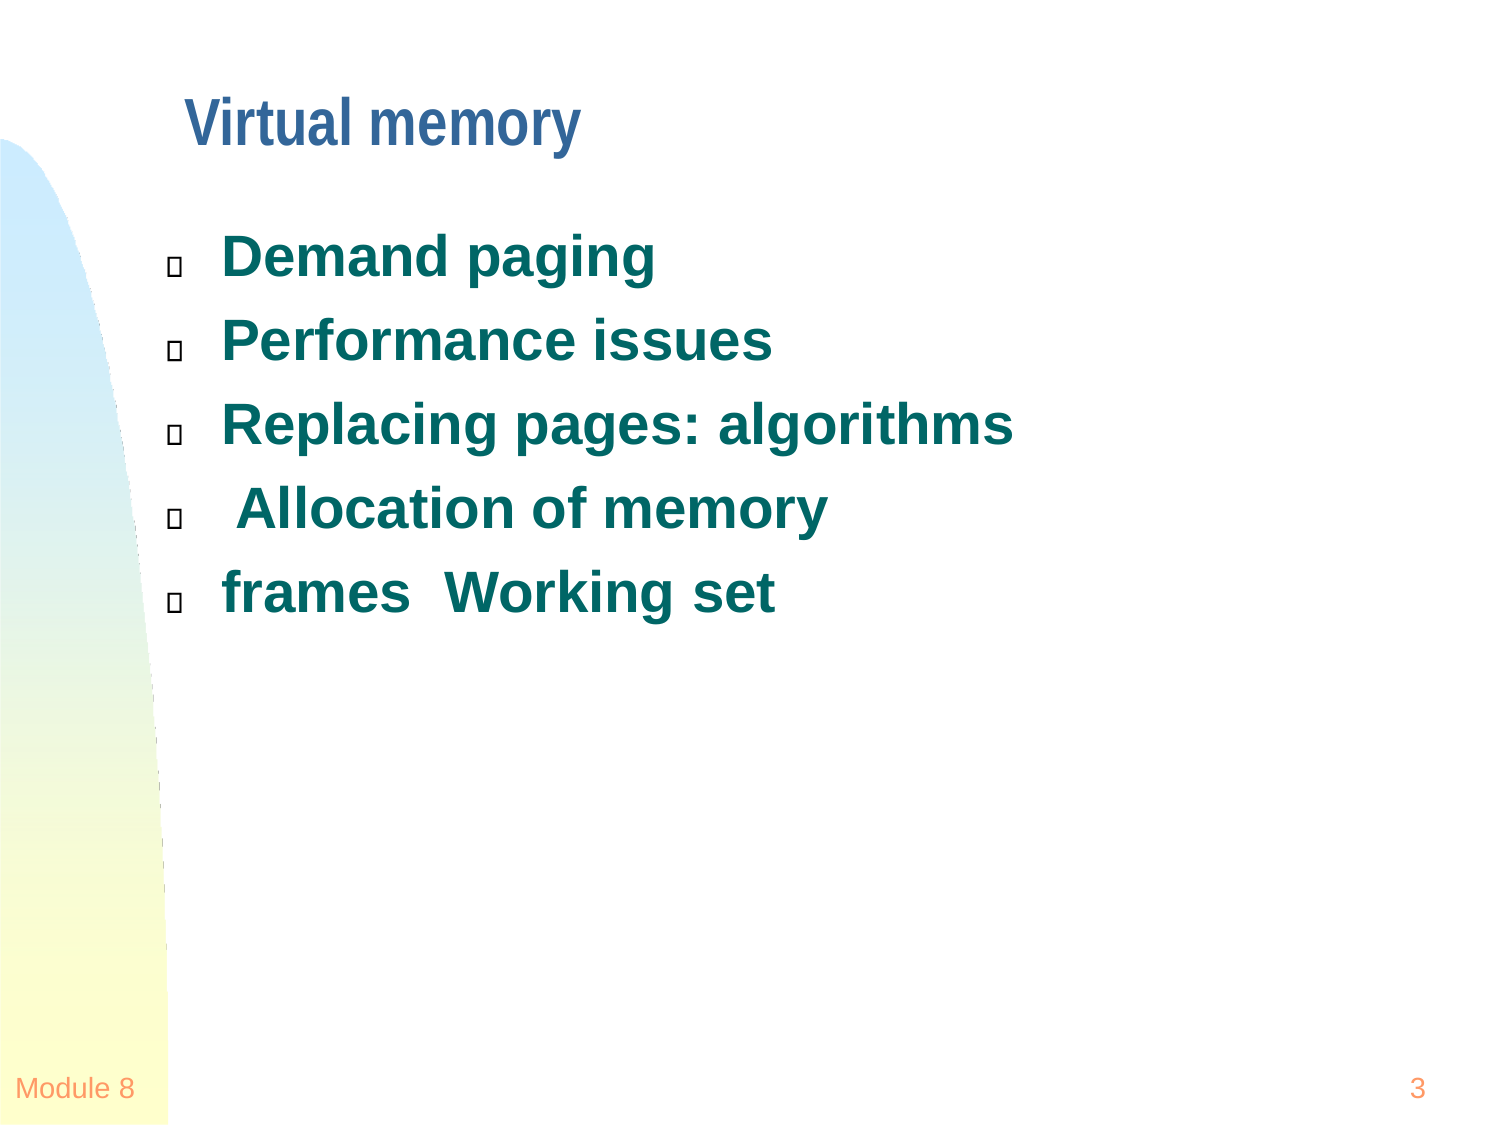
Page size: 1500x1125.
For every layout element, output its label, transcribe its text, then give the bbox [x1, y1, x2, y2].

text_box [165, 497, 203, 537]
text_box [165, 329, 203, 369]
text_box Demand paging Performance issues Replacing pages: algorithms Allocation of memory frames Working set [219, 202, 1028, 625]
picture [0, 138, 169, 1125]
text_box 3 [1407, 1067, 1429, 1105]
text_box [165, 581, 203, 621]
title Virtual memory [182, 77, 750, 268]
text_box Module 8 [12, 1067, 137, 1105]
text_box [165, 413, 203, 453]
text_box [165, 245, 203, 285]
